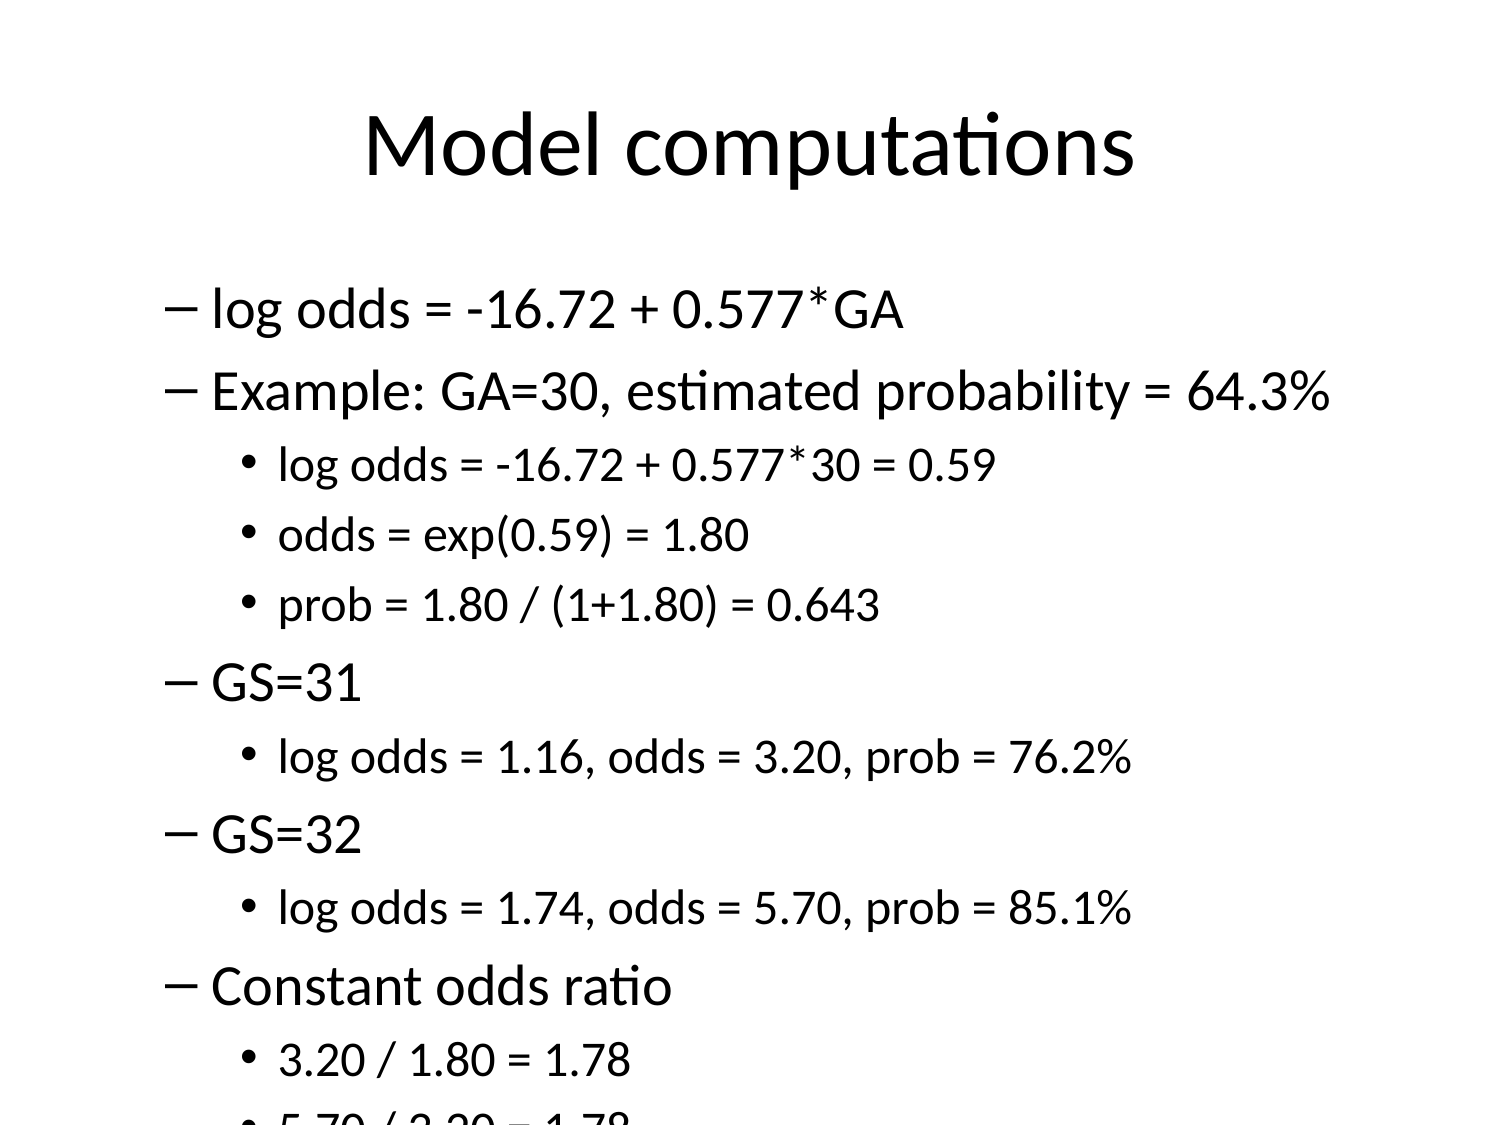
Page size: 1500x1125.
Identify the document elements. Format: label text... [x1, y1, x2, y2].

list log odds = -16.72 + 0.577*GA Example: GA=30, estimated probability = 64.3% log odds = -16.72 + 0.577*30 = 0.59 odds = exp(0.59) = 1.80 prob = 1.80 / (1+1.80) = 0.643 GS=31 log odds = 1.16, odds = 3.20, prob = 76.2% GS=32 log odds = 1.74, odds = 5.70, prob = 85.1% Constant odds ratio 3.20 / 1.80 = 1.78 5.70 / 3.20 = 1.78 [75, 262, 1425, 1005]
title Model computations [75, 45, 1425, 233]
